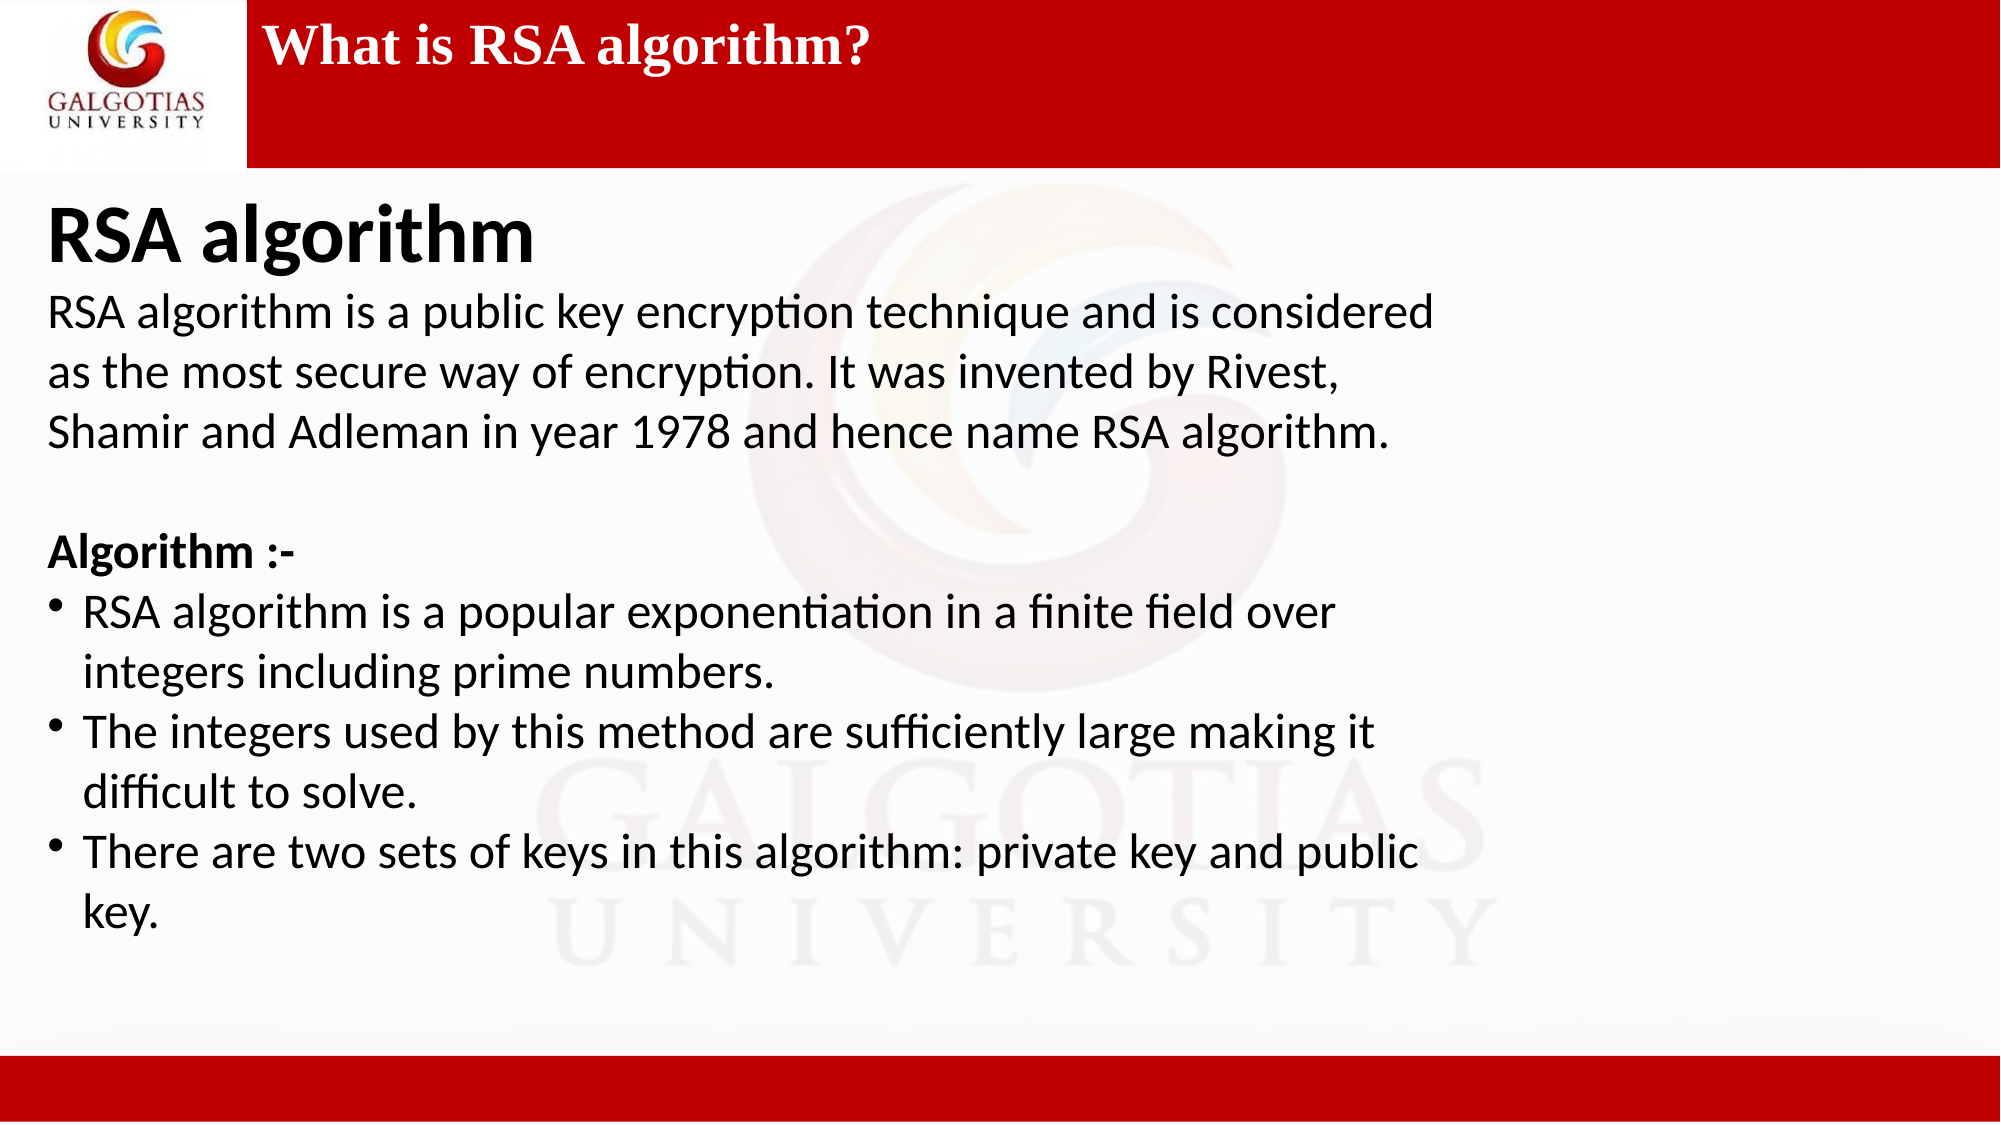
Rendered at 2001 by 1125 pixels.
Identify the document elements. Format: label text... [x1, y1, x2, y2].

picture [0, 3, 247, 172]
text_box What is RSA algorithm? [246, 0, 2000, 169]
text_box RSA algorithm RSA algorithm is a public key encryption technique and is considered as the most secure way of encryption. It was invented by Rivest, Shamir and Adleman in year 1978 and hence name RSA algorithm. Algorithm :- RSA algorithm is a popular exponentiation in a finite field over integers including prime numbers. The integers used by this method are sufficiently large making it difficult to solve. There are two sets of keys in this algorithm: private key and public key. [32, 171, 1498, 947]
text_box [0, 1055, 2000, 1122]
